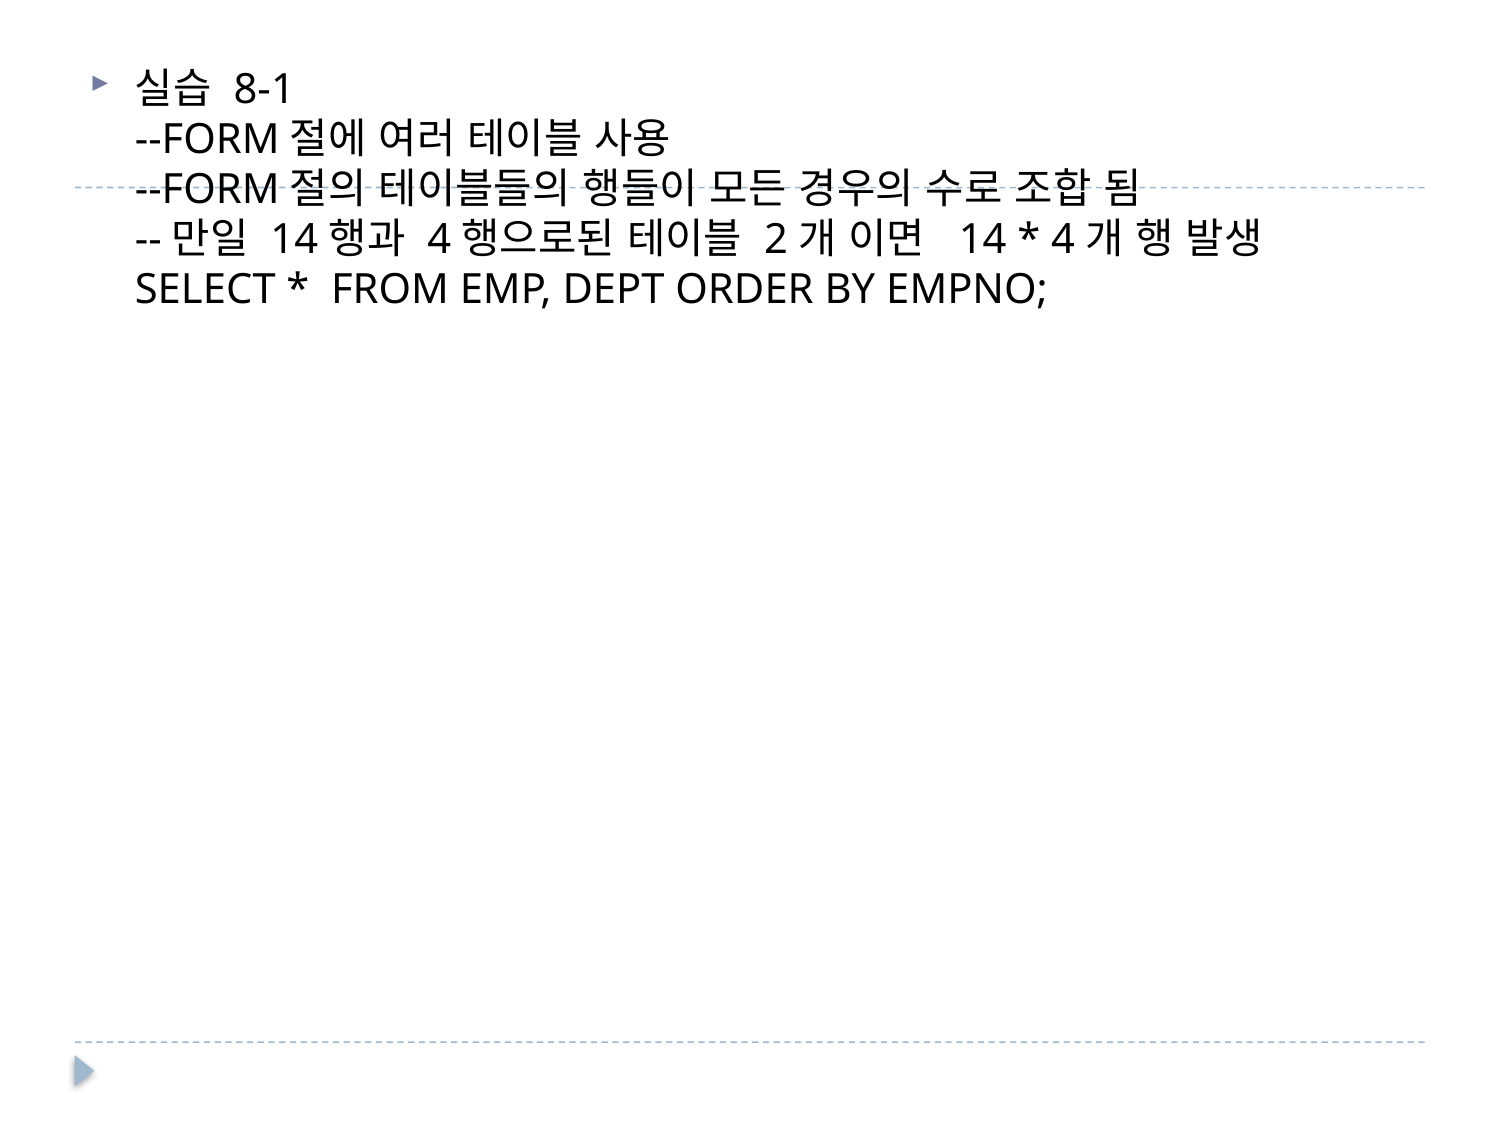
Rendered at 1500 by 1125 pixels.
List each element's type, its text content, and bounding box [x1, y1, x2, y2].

list 실습 8-1 --FORM절에 여러 테이블 사용 --FORM절의 테이블들의 행들이 모든 경우의 수로 조합 됨 --만일 14행과 4행으로된 테이블 2개 이면 14 * 4개 행 발생 SELECT * FROM EMP, DEPT ORDER BY EMPNO; [75, 54, 1425, 1010]
